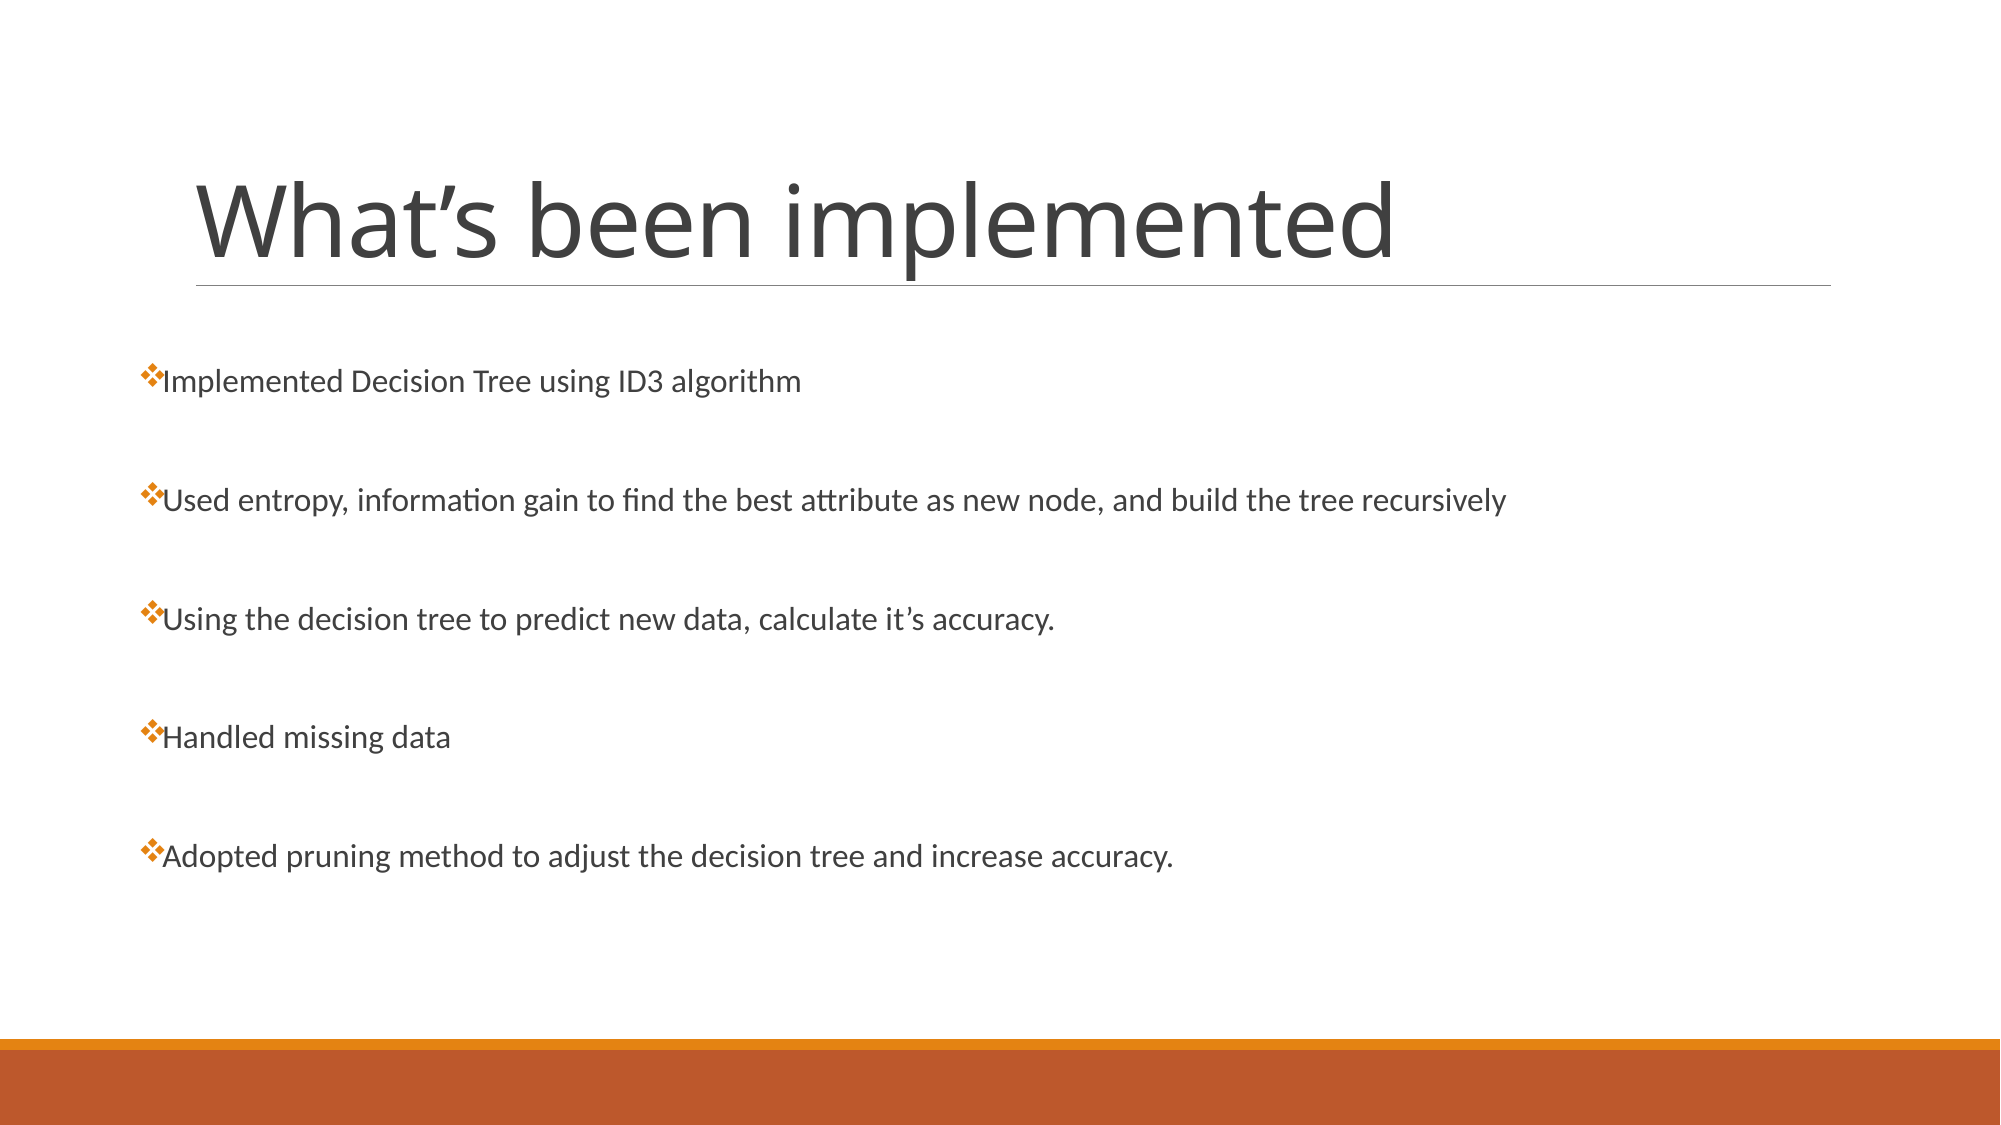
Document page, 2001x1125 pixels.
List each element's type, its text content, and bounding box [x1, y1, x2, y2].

title What’s been implemented [180, 47, 1830, 285]
list Implemented Decision Tree using ID3 algorithm Used entropy, information gain to find the best attribute as new node, and build the tree recursively Using the decision tree to predict new data, calculate it’s accuracy. Handled missing data Adopted pruning method to adjust the decision tree and increase accuracy. [138, 356, 1863, 885]
